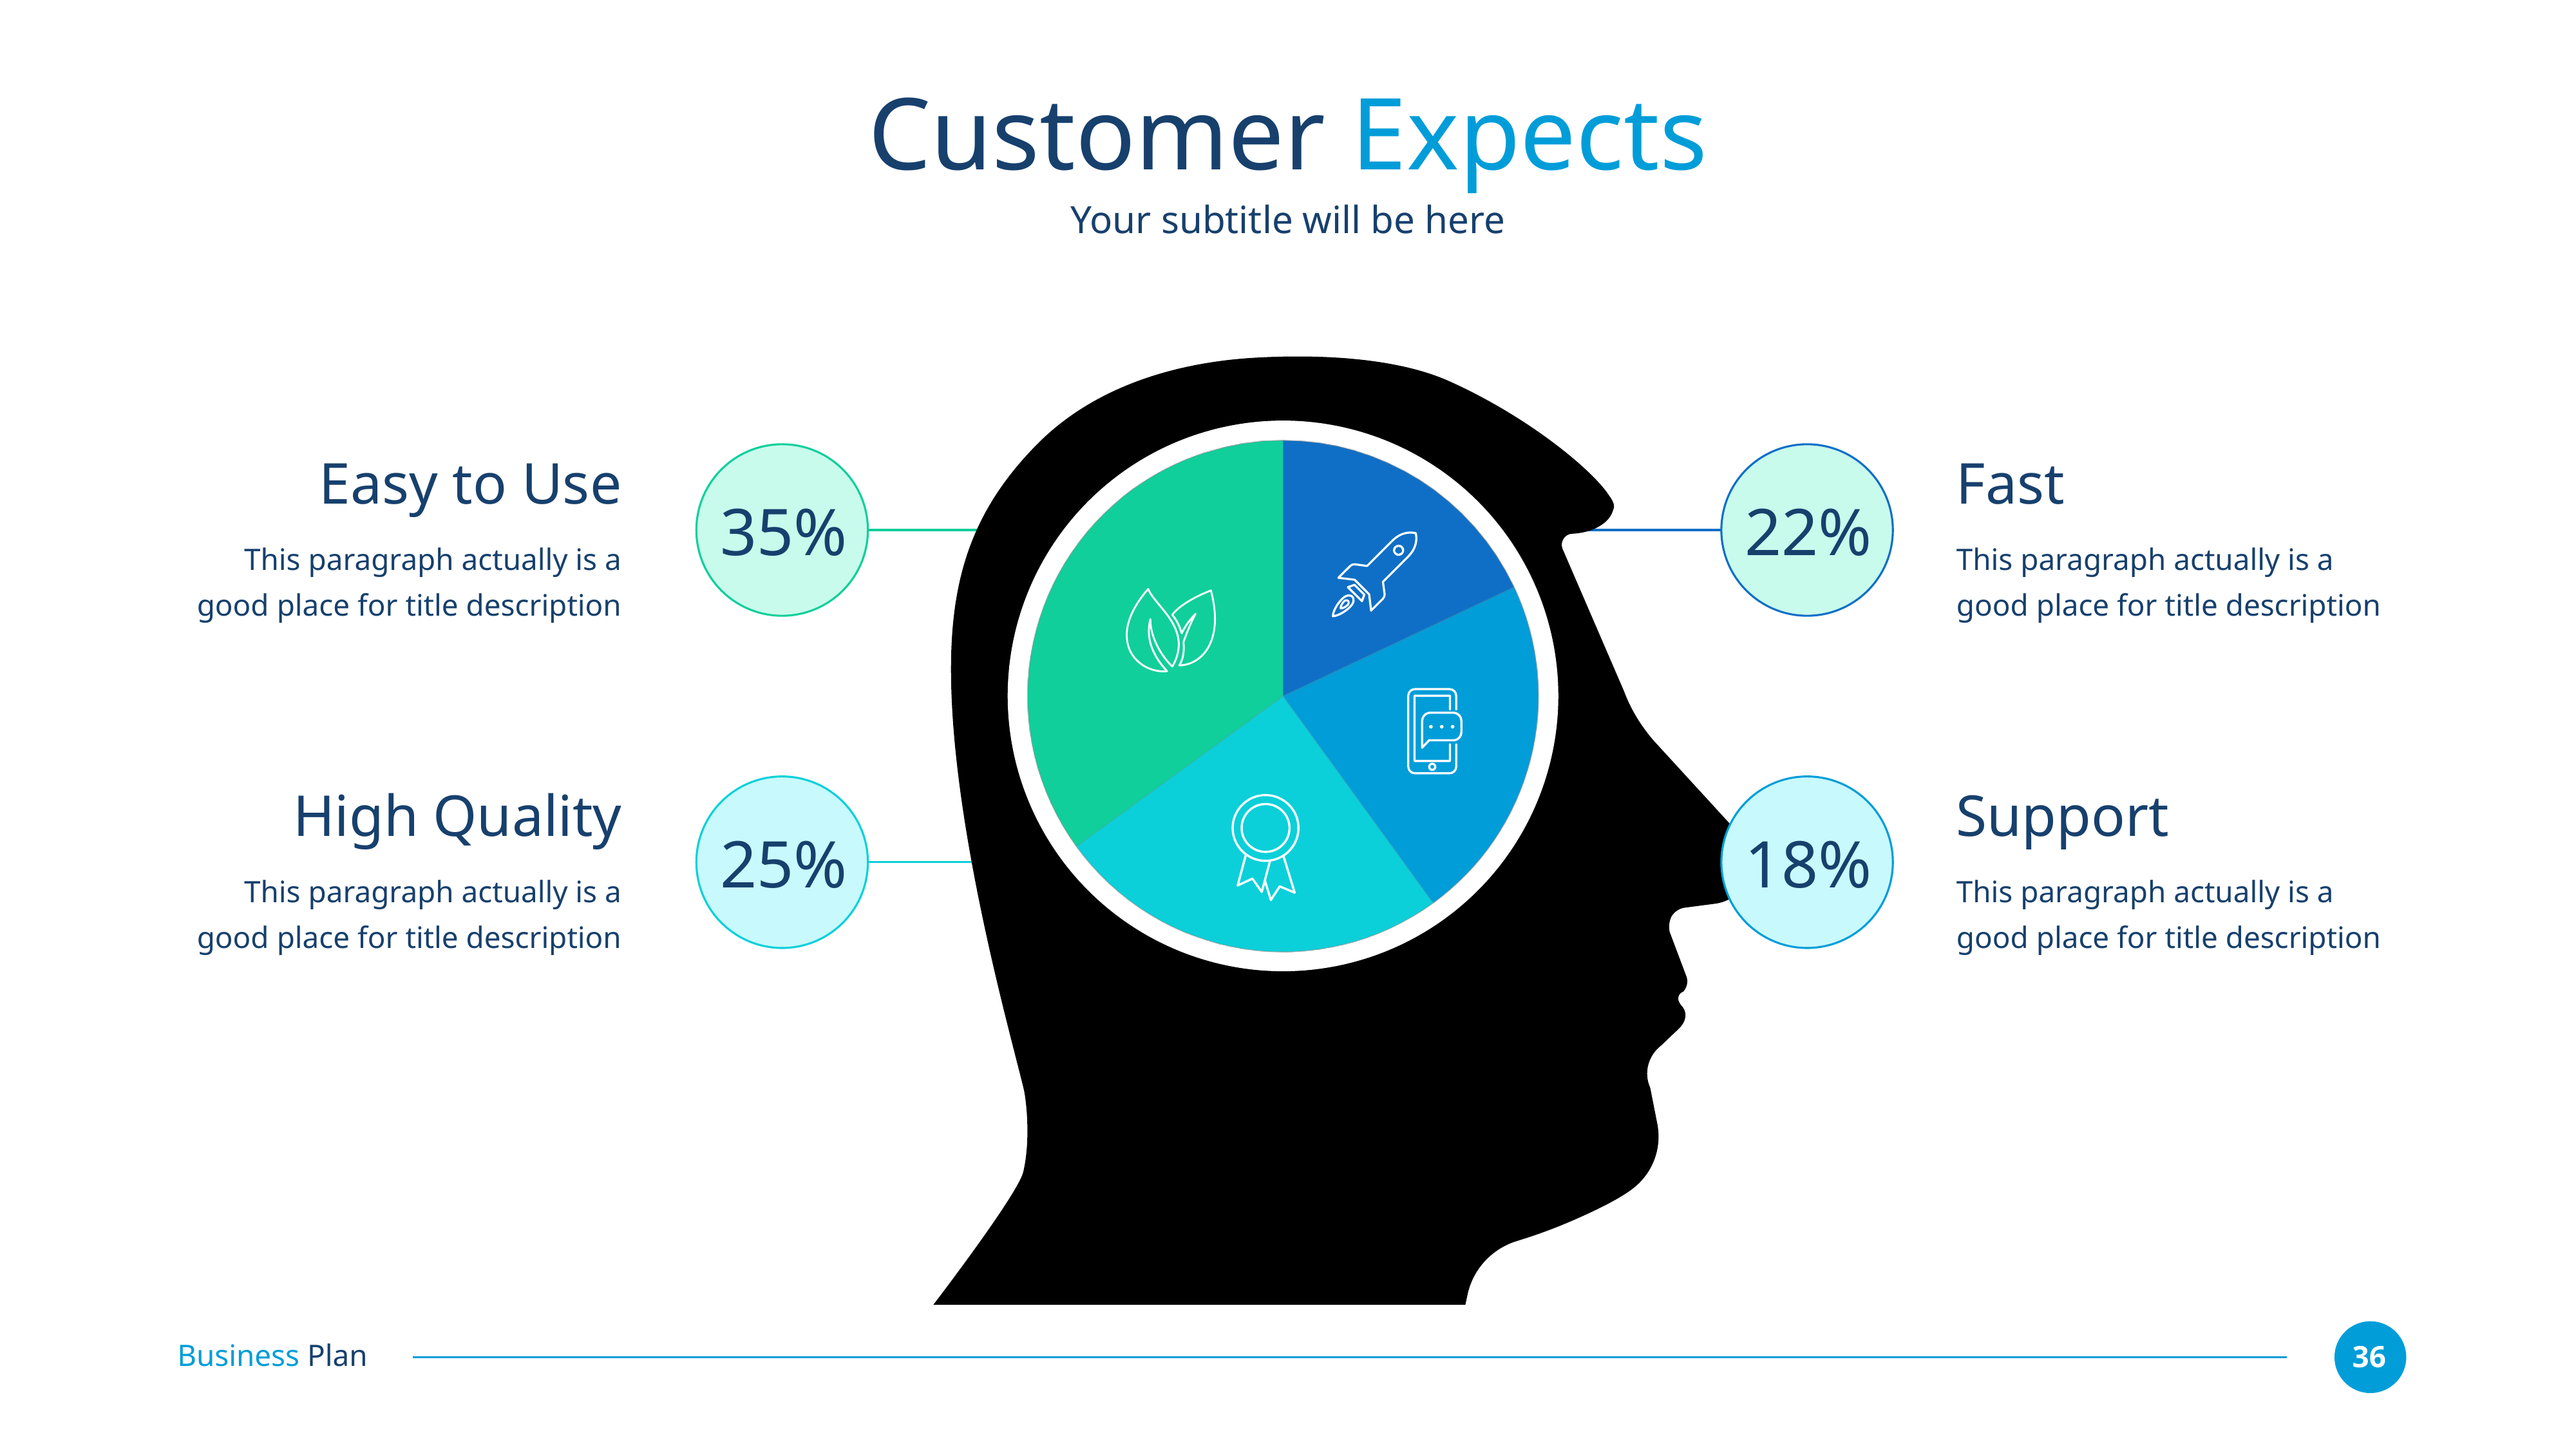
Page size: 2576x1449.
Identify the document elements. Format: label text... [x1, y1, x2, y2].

text_box [1721, 444, 1893, 616]
text_box [1721, 776, 1893, 949]
text_box This paragraph actually is a good place for title description [179, 862, 622, 951]
text_box [1237, 421, 1329, 424]
title Customer Expects [177, 70, 2399, 193]
text_box High Quality [179, 780, 622, 849]
list Your subtitle will be here [177, 196, 2399, 243]
text_box [696, 776, 868, 949]
text_box 18% [1740, 823, 1877, 902]
text_box [933, 474, 1730, 1305]
text_box Easy to Use [179, 448, 622, 516]
text_box 35% [715, 491, 852, 569]
text_box [1554, 443, 1615, 529]
text_box Fast [1956, 448, 2399, 516]
text_box 22% [1740, 491, 1877, 569]
text_box [1059, 356, 1528, 424]
text_box This paragraph actually is a good place for title description [1956, 862, 2399, 951]
text_box [1007, 657, 1010, 735]
text_box This paragraph actually is a good place for title description [1956, 529, 2399, 620]
text_box 25% [715, 823, 852, 902]
picture [1014, 426, 1552, 967]
text_box [696, 444, 868, 616]
text_box This paragraph actually is a good place for title description [179, 529, 622, 620]
text_box [1554, 647, 1558, 745]
table_cell [1552, 531, 1556, 637]
text_box Support [1956, 780, 2399, 849]
